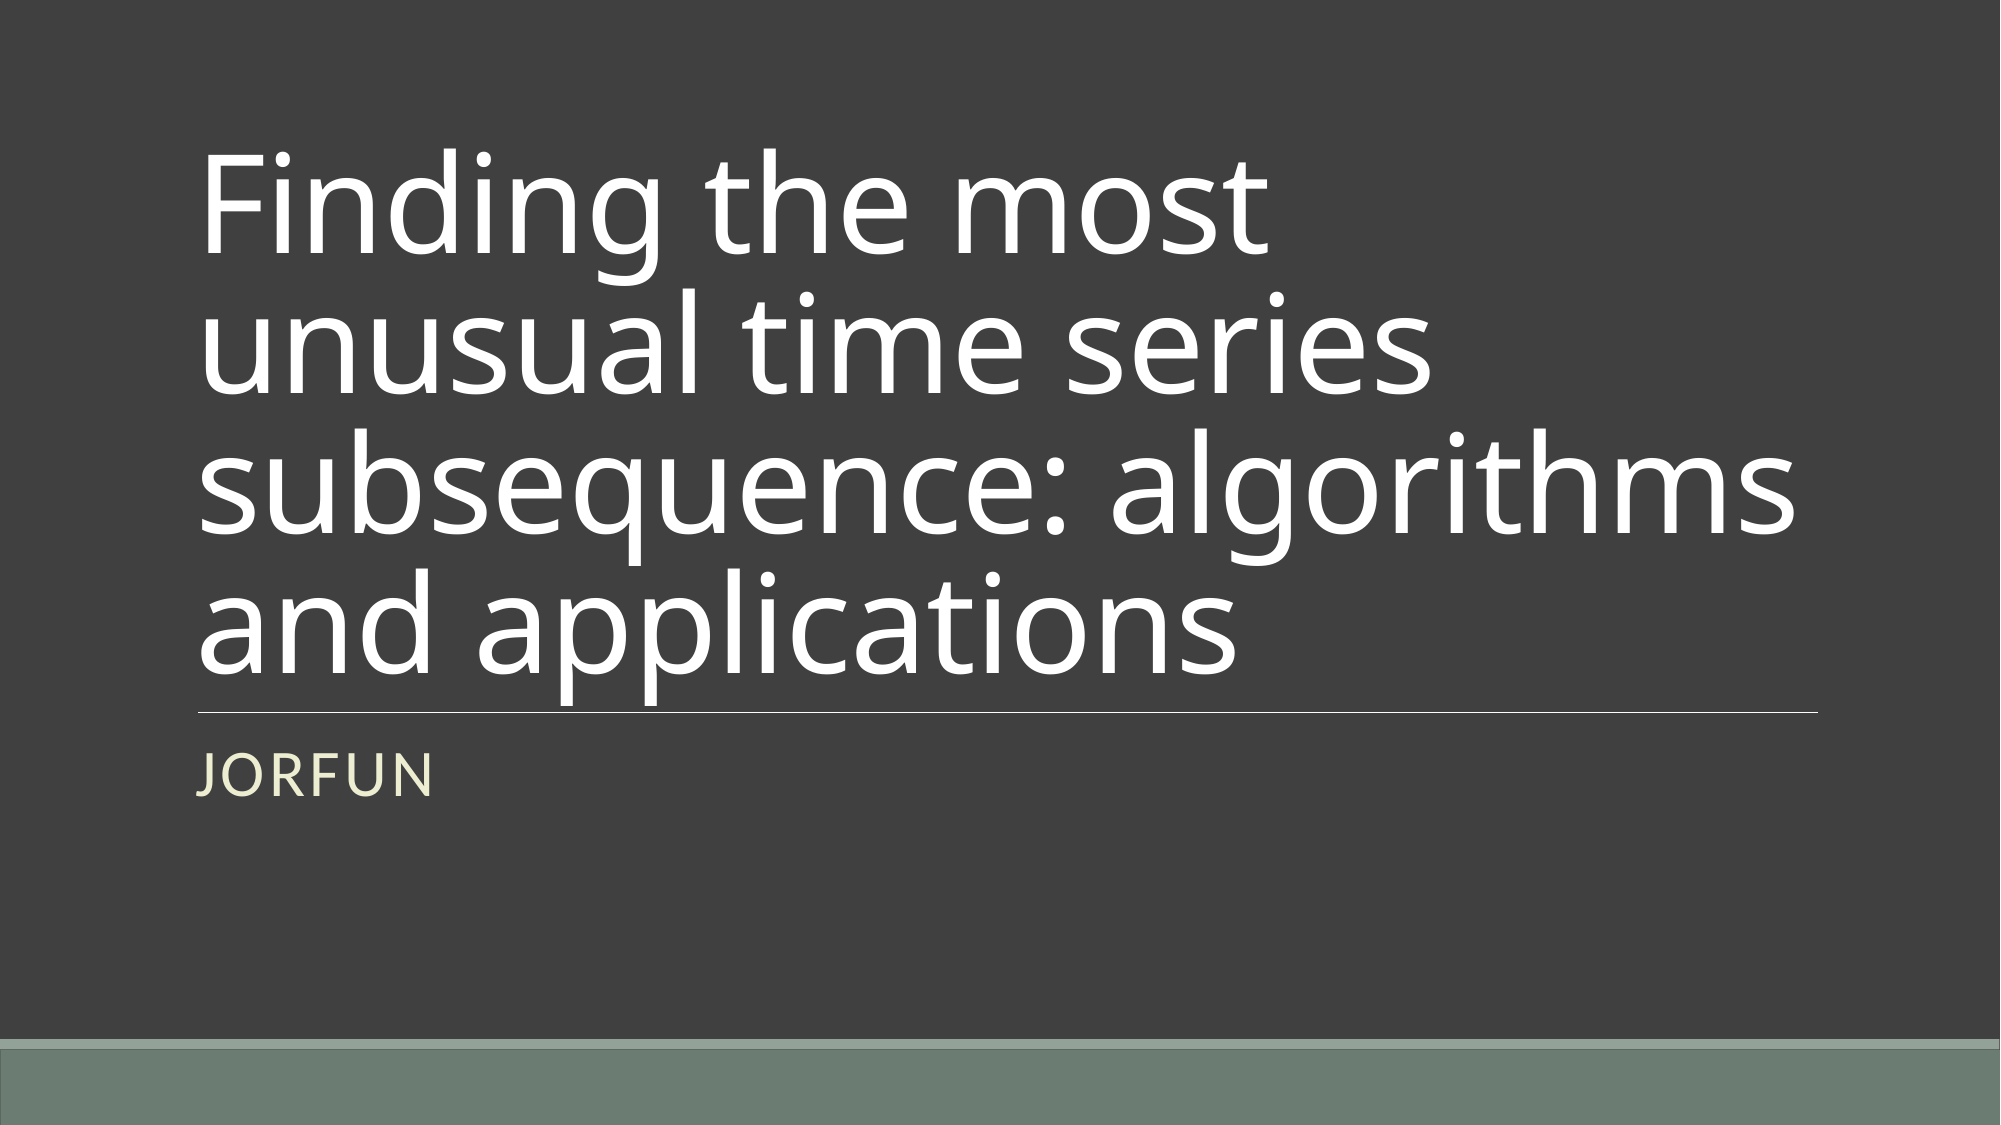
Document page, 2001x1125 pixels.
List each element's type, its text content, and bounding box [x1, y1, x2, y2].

title Finding the most unusual time series subsequence: algorithms and applications [180, 124, 1830, 710]
subtitle Jorfun [180, 730, 1831, 919]
